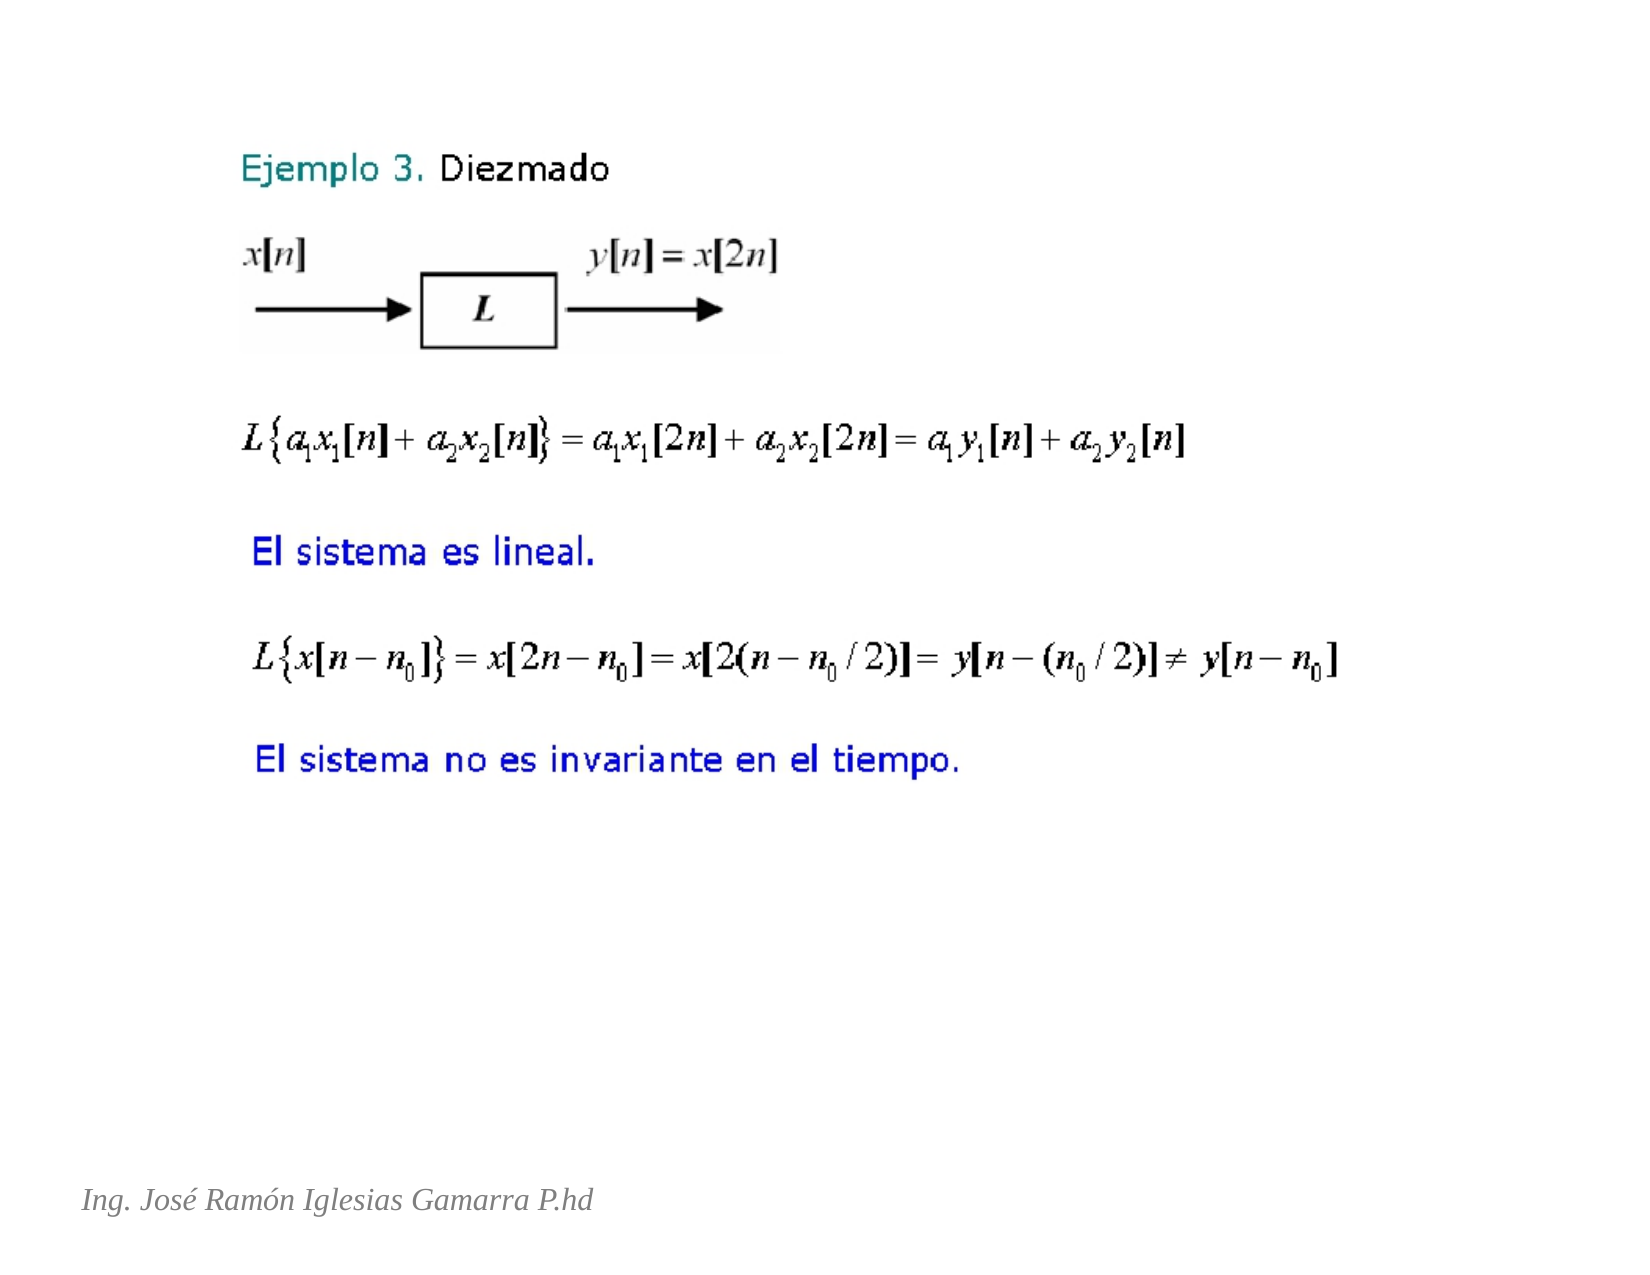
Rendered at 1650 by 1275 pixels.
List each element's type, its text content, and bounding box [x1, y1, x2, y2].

picture [245, 731, 967, 788]
text_box Ing. José Ramón Iglesias Gamarra P.hd [81, 1187, 595, 1224]
text_box [0, 17, 1650, 635]
picture [245, 620, 1347, 690]
picture [245, 524, 607, 576]
text_box [0, 635, 1650, 1258]
picture [230, 401, 1190, 476]
picture [230, 139, 784, 361]
